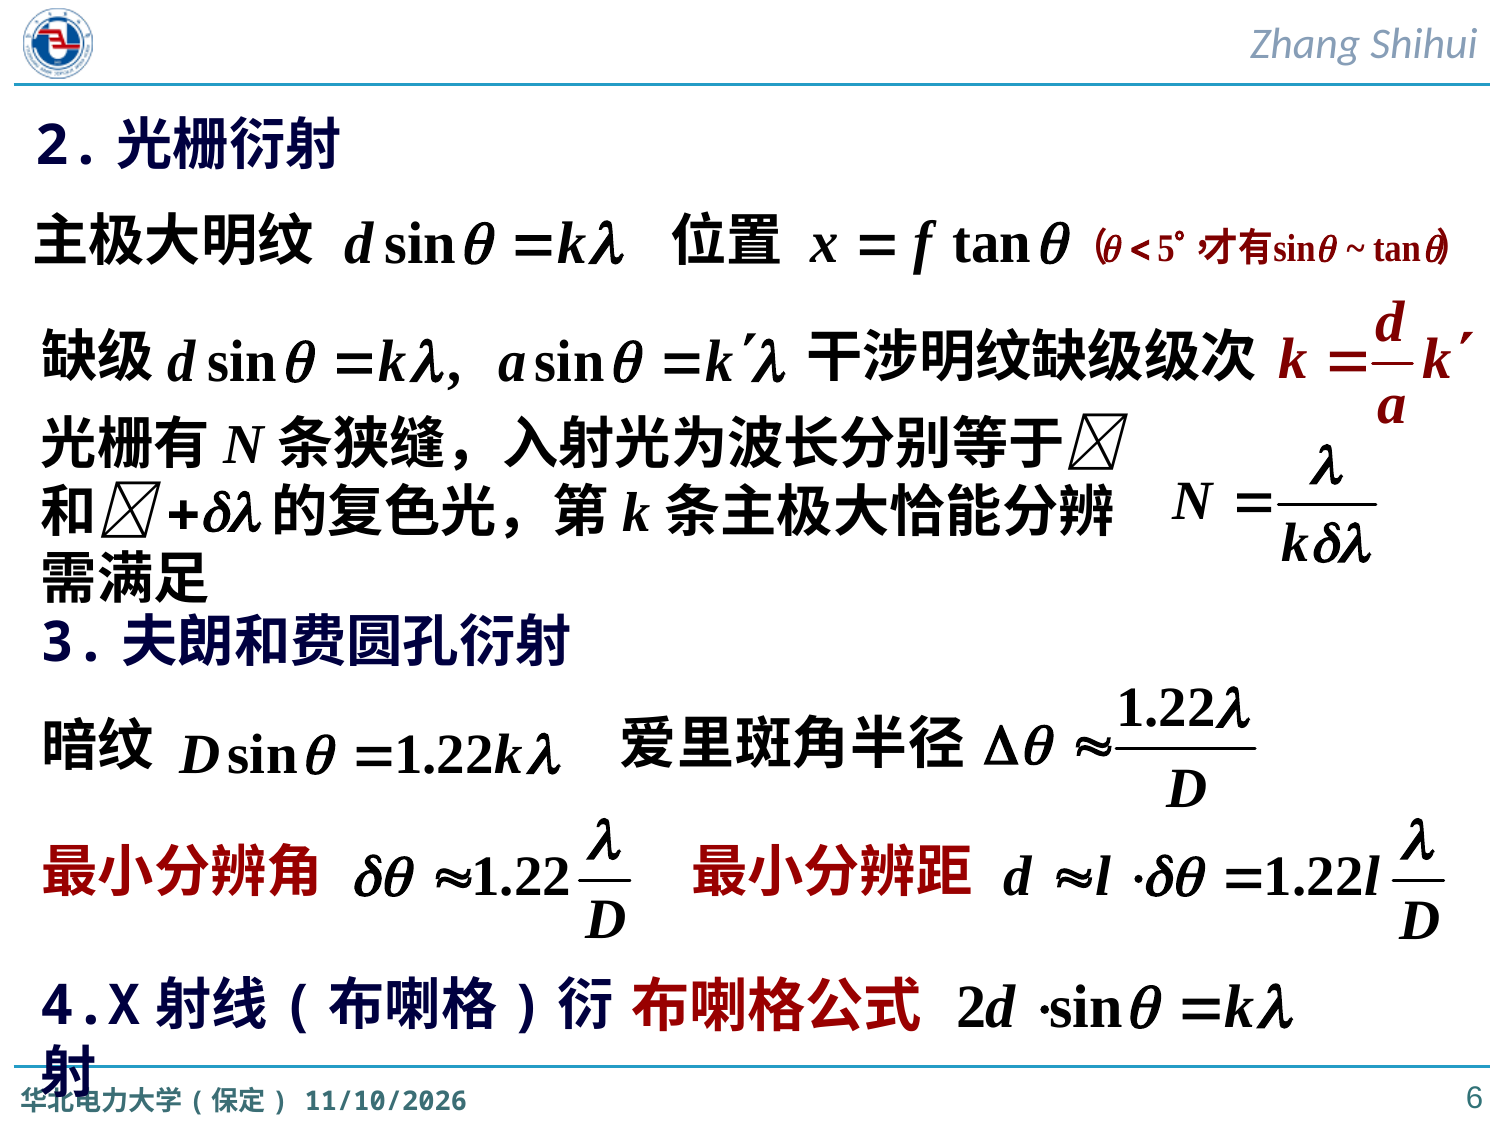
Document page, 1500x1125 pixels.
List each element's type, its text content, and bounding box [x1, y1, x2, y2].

text_box 暗纹 [26, 702, 275, 785]
title 圆孔衍射 [150, 10, 1500, 78]
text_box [946, 970, 1302, 1039]
slide_number 6 [1403, 1070, 1499, 1124]
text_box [611, 668, 1268, 821]
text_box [1159, 426, 1389, 575]
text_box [1269, 281, 1489, 434]
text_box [159, 326, 797, 403]
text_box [168, 720, 573, 788]
text_box 3.夫朗和费圆孔衍射 [25, 597, 629, 681]
text_box 干涉明纹缺级级次 [791, 312, 1264, 395]
text_box 4.X射线(布喇格)衍射 [25, 961, 629, 1111]
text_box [345, 800, 640, 953]
text_box 光栅有N条狭缝，入射光为波长分别等于 和+的复色光，第k条主极大恰能分辨需满足 [26, 399, 1172, 618]
text_box 2.光栅衍射 [20, 101, 624, 184]
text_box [1084, 218, 1459, 273]
text_box 最小分辨距 [676, 830, 990, 911]
text_box 布喇格公式 [616, 960, 1018, 1046]
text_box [995, 800, 1456, 953]
text_box 主极大明纹 [17, 196, 431, 279]
text_box [1101, 201, 1500, 285]
text_box 缺级 [26, 312, 169, 395]
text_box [797, 207, 1078, 285]
picture [23, 8, 93, 79]
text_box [336, 207, 632, 275]
text_box 位置 [655, 196, 857, 279]
text_box 最小分辨角 [26, 827, 340, 911]
